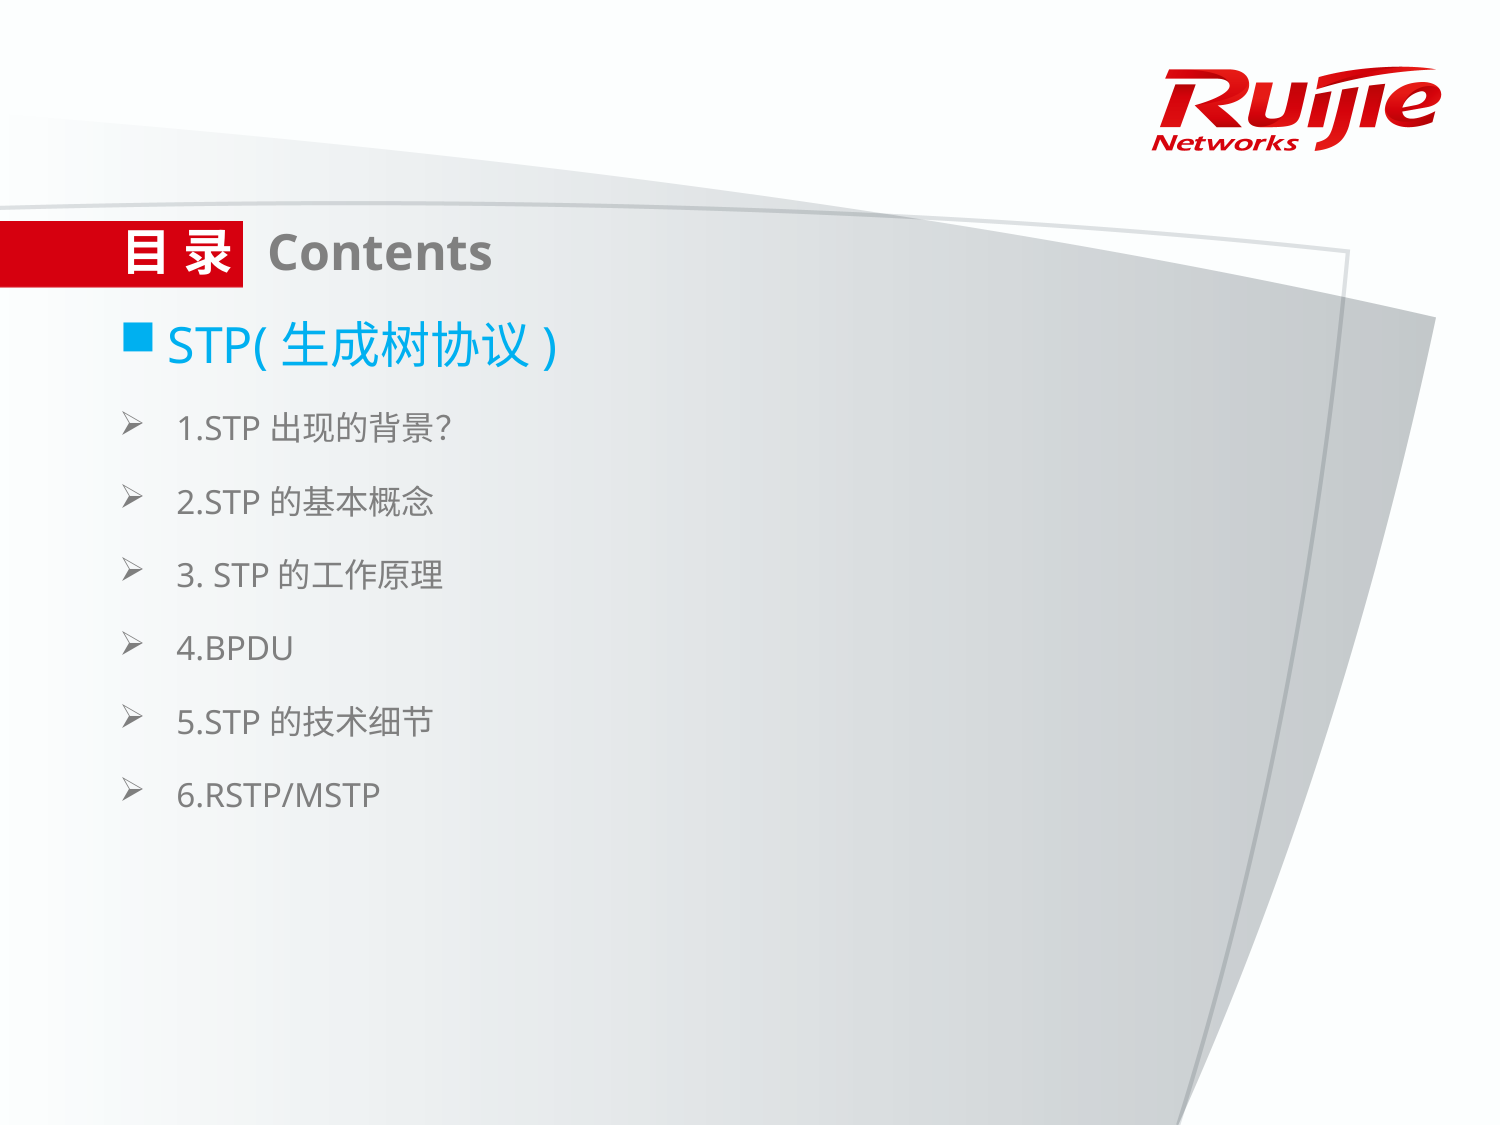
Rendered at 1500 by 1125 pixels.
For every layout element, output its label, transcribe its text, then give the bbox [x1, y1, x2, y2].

picture [0, 0, 1500, 1125]
text_box STP(生成树协议) 1.STP出现的背景？ 2.STP的基本概念 3. STP的工作原理 4.BPDU 5.STP的技术细节 6.RSTP/MSTP [104, 299, 1158, 1063]
text_box 目 录 Contents [107, 200, 1378, 300]
